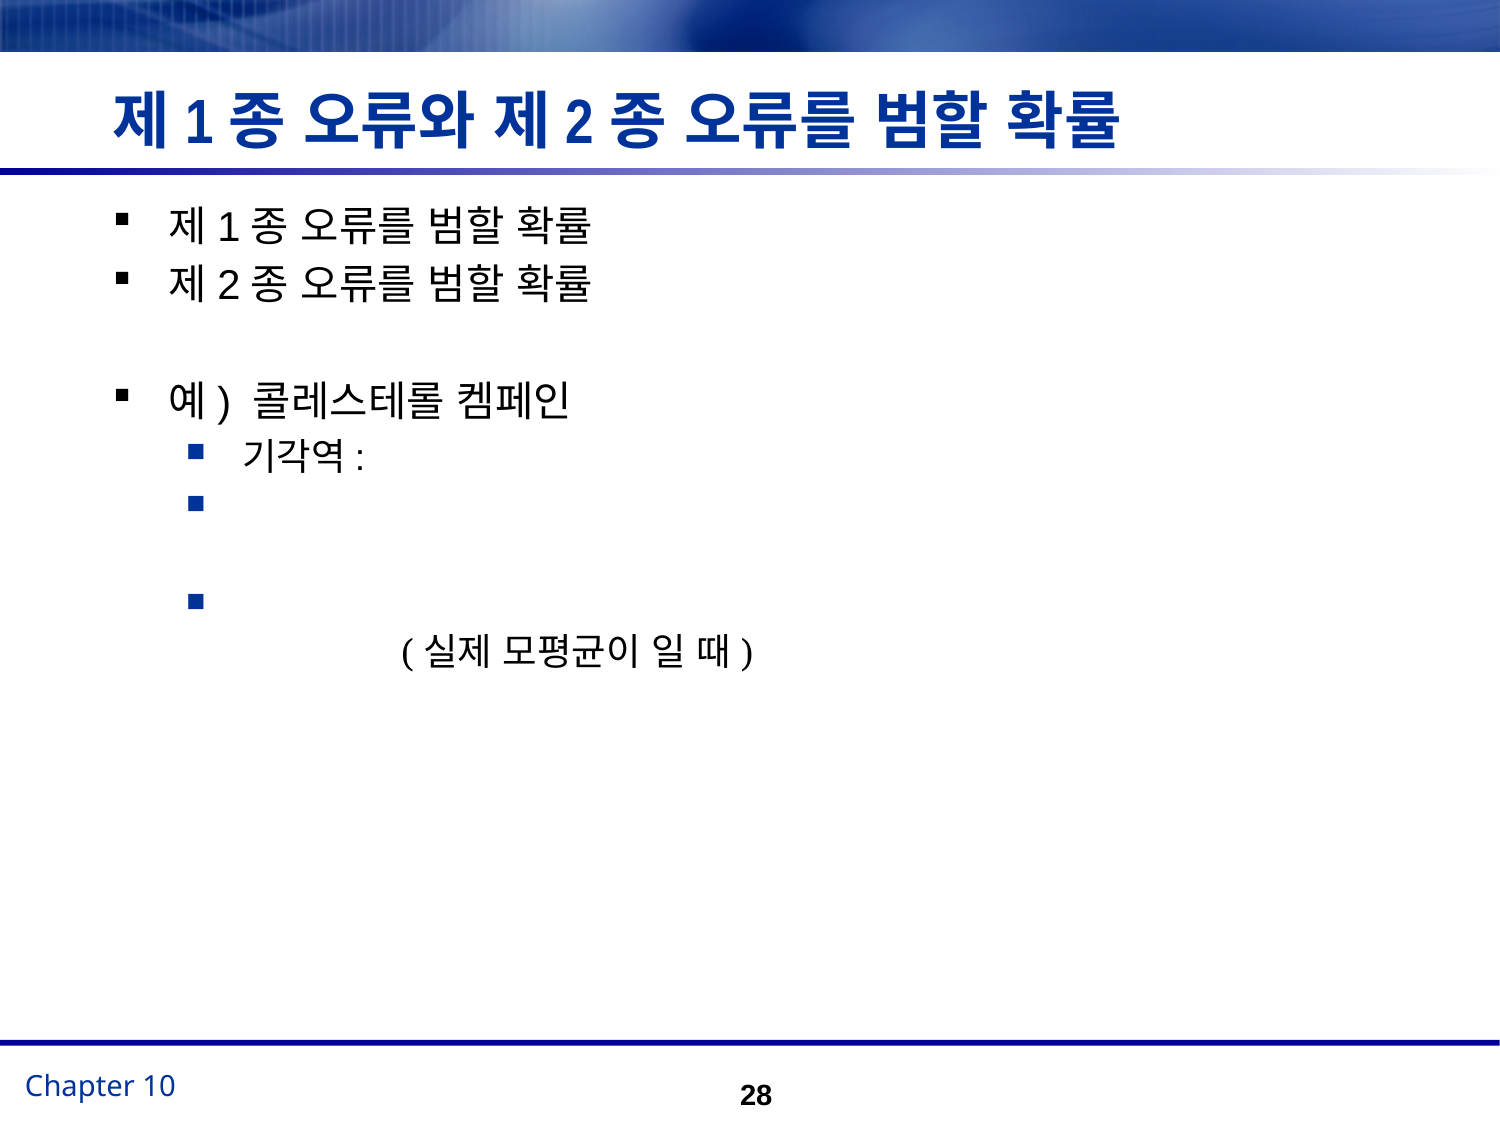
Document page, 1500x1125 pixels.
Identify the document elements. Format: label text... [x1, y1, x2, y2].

slide_number 28 [699, 1062, 788, 1125]
title 제1종 오류와 제2종 오류를 범할 확률 [112, 75, 1500, 188]
picture [0, 0, 1500, 52]
